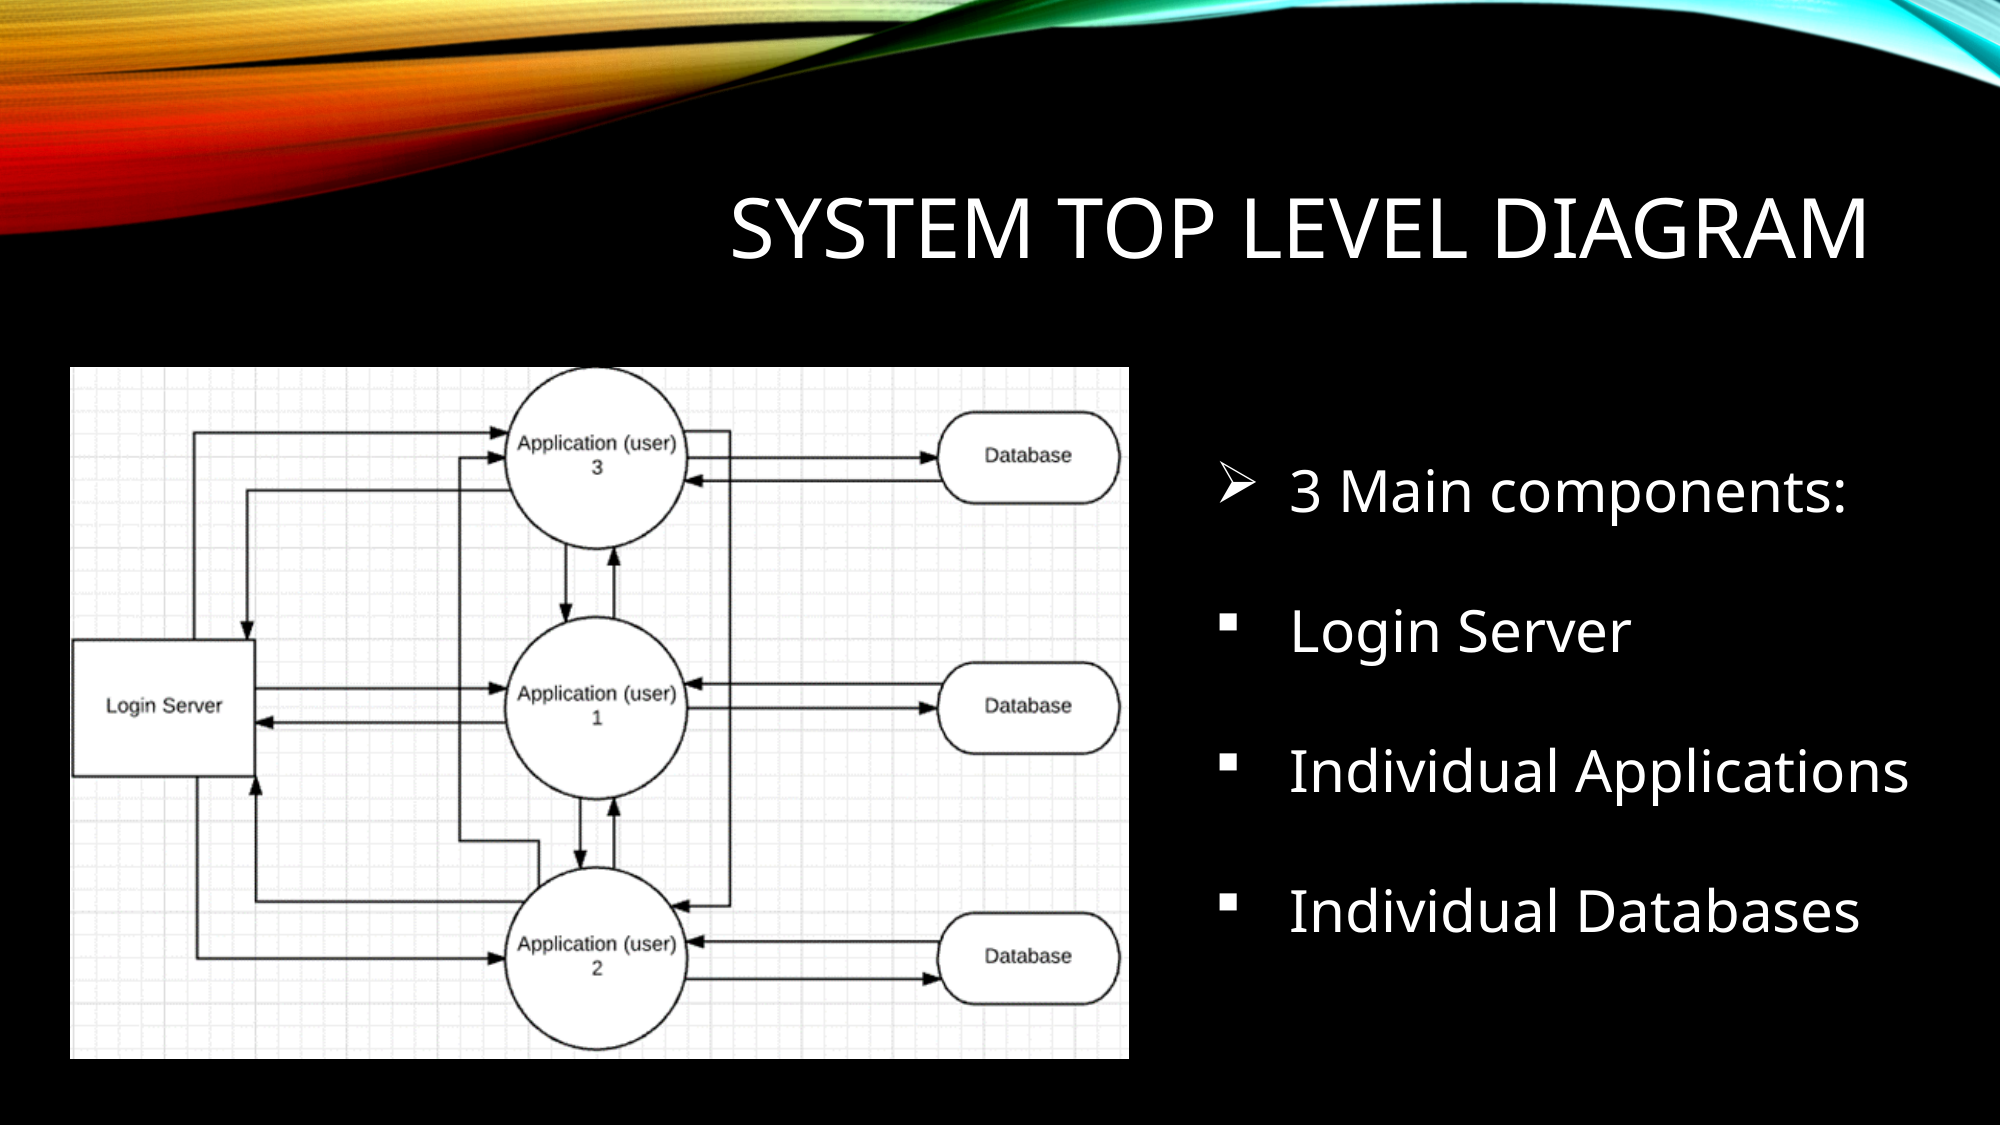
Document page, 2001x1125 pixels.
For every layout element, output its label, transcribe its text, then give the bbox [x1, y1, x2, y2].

text_box 3 Main components: Login Server Individual Applications Individual Databases [1199, 447, 1952, 952]
picture [0, 0, 2000, 237]
title System top level diagram [474, 125, 1888, 338]
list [70, 367, 1129, 1060]
